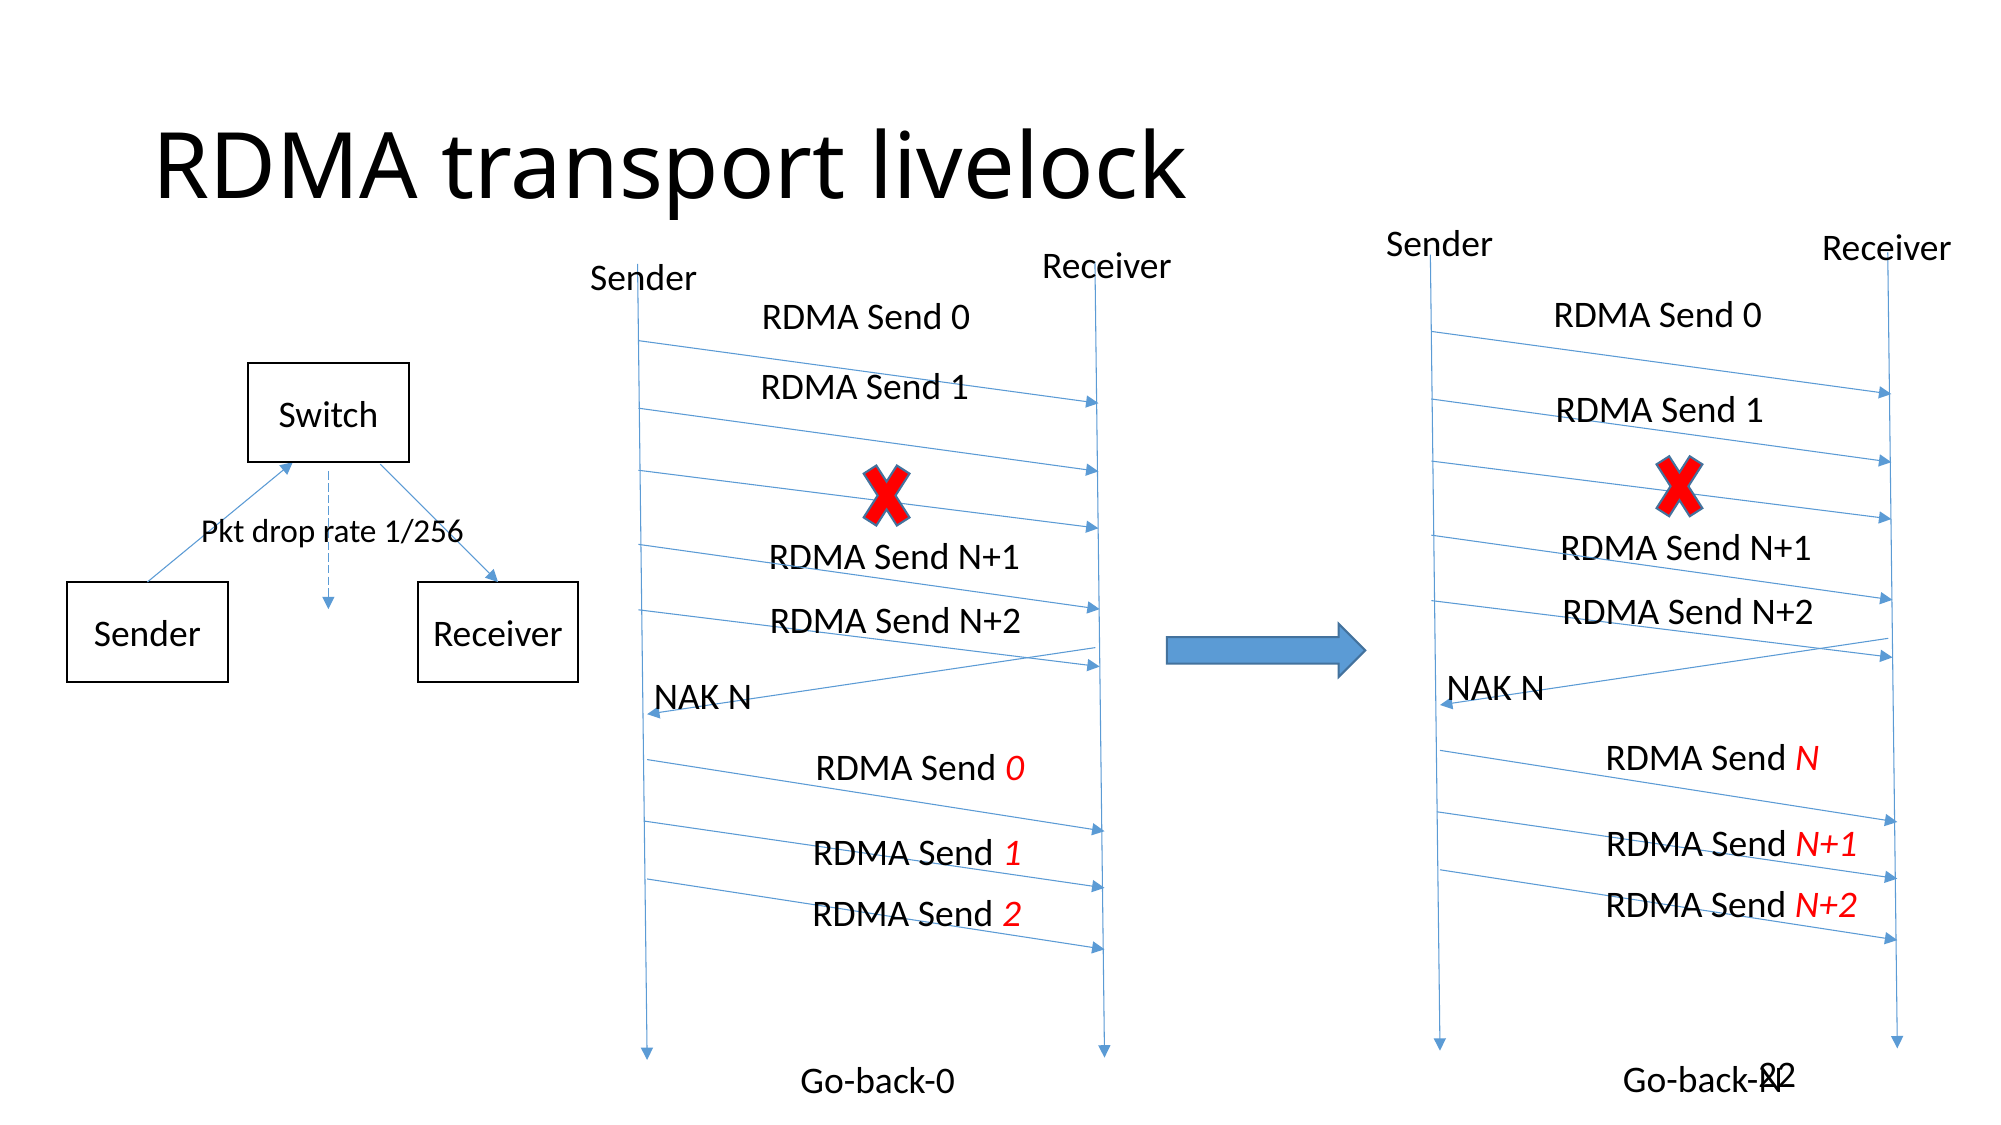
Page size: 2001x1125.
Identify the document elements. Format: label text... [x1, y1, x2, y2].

text_box Receiver [1027, 233, 1196, 294]
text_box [380, 464, 499, 583]
text_box Sender [66, 581, 229, 683]
text_box Receiver [417, 581, 579, 683]
text_box [1165, 621, 1367, 680]
text_box Pkt drop rate 1/256 [293, 501, 328, 557]
text_box Sender [1371, 211, 1509, 272]
text_box Pkt drop rate 1/256 [329, 501, 380, 557]
title RDMA transport livelock [137, 59, 1863, 278]
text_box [147, 462, 293, 582]
text_box Receiver [1807, 215, 1976, 275]
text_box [1430, 252, 1898, 1109]
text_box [637, 261, 1105, 1110]
text_box Sender [575, 245, 713, 306]
text_box Switch [247, 362, 410, 463]
